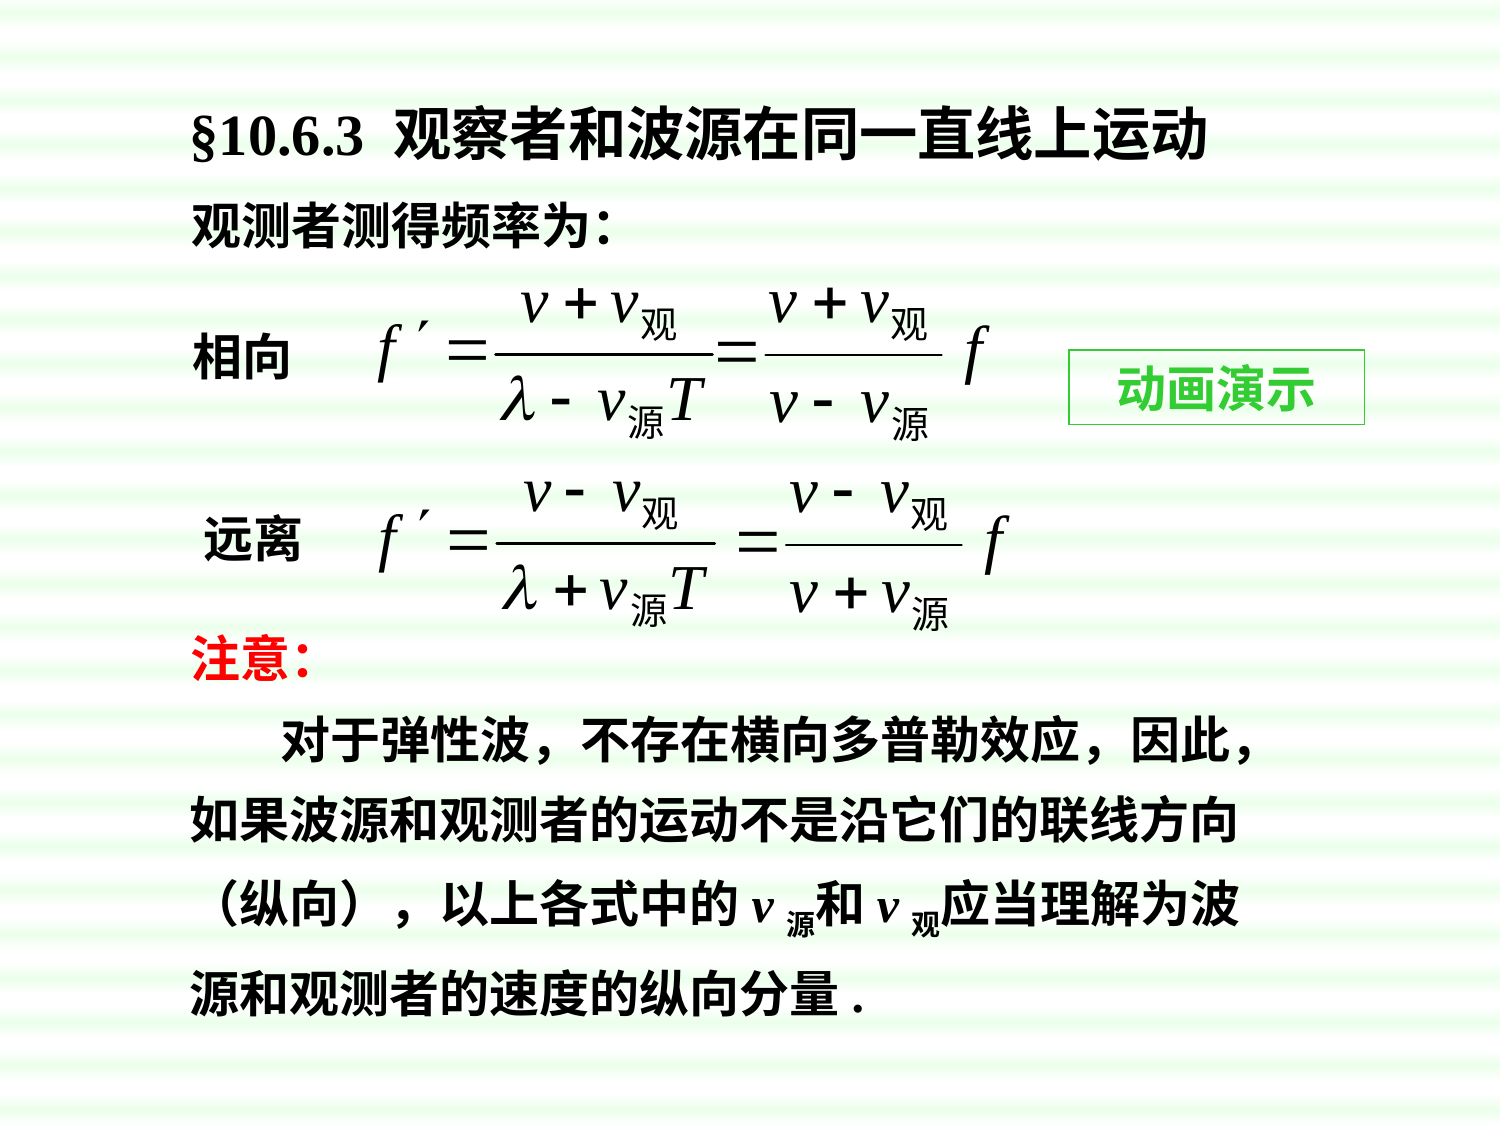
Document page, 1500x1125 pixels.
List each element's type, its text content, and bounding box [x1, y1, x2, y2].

text_box §10.6.3 观察者和波源在同一直线上运动 [174, 89, 1264, 175]
text_box 对于弹性波，不存在横向多普勒效应，因此，如果波源和观测者的运动不是沿它们的联线方向（纵向），以上各式中的v源和v观应当理解为波源和观测者的速度的纵向分量. [174, 679, 1302, 1030]
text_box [722, 447, 1027, 649]
text_box 远离 [189, 479, 342, 576]
text_box 观测者测得频率为： [176, 175, 656, 263]
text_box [356, 447, 720, 645]
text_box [355, 257, 699, 446]
text_box 动画演示 [1069, 349, 1365, 425]
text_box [701, 257, 1012, 445]
text_box 相向 [177, 297, 331, 393]
text_box 注意： [175, 599, 356, 679]
